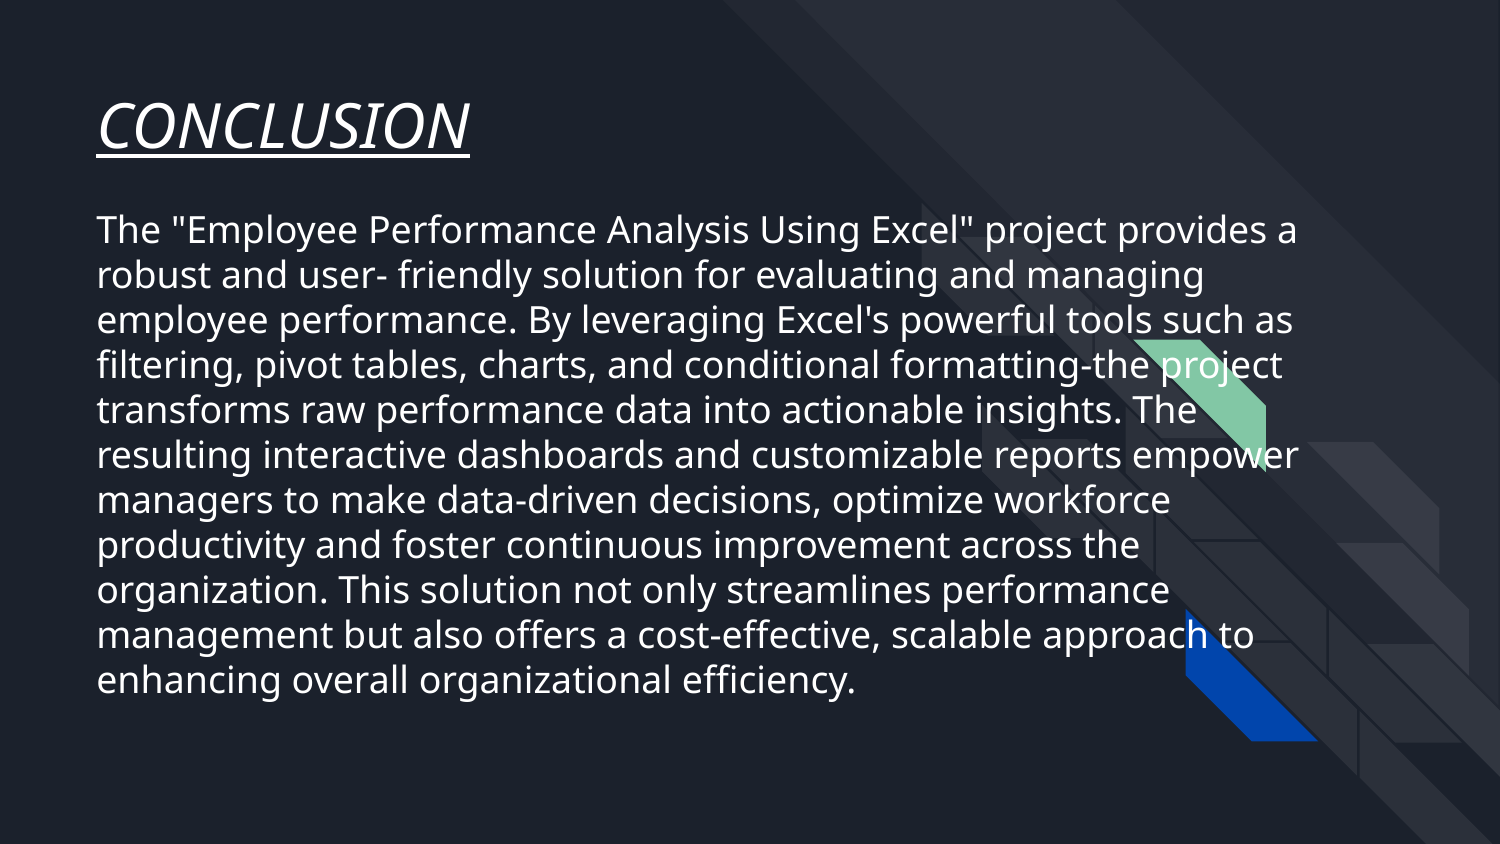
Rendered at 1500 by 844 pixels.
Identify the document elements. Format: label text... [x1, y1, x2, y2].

title CONCLUSION The "Employee Performance Analysis Using Excel" project provides a robust and user- friendly solution for evaluating and managing employee performance. By leveraging Excel's powerful tools such as filtering, pivot tables, charts, and conditional formatting-the project transforms raw performance data into actionable insights. The resulting interactive dashboards and customizable reports empower managers to make data-driven decisions, optimize workforce productivity and foster continuous improvement across the organization. This solution not only streamlines performance management but also offers a cost-effective, scalable approach to enhancing overall organizational efficiency. [81, 0, 1366, 788]
